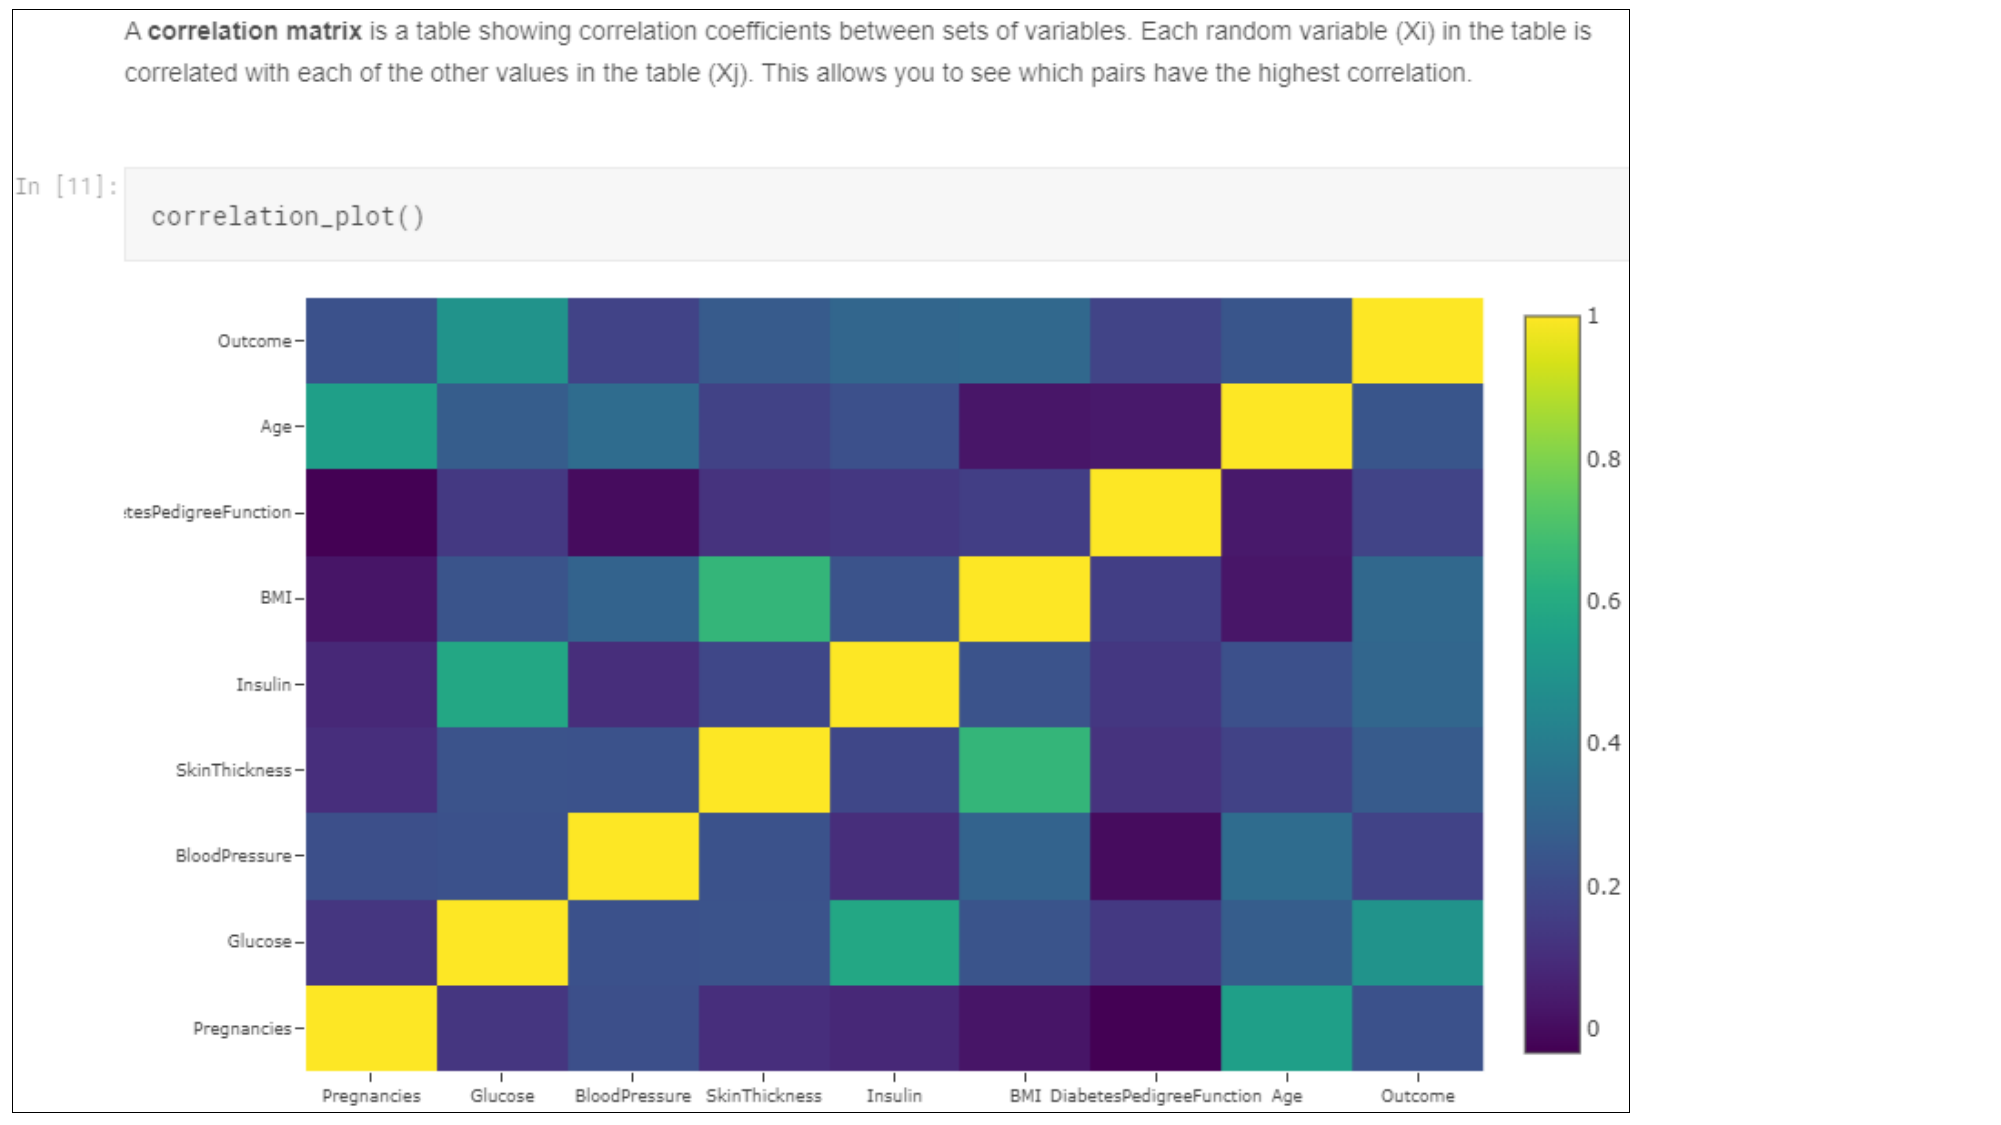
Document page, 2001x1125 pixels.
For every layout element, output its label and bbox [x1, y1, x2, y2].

picture [12, 9, 1630, 1113]
